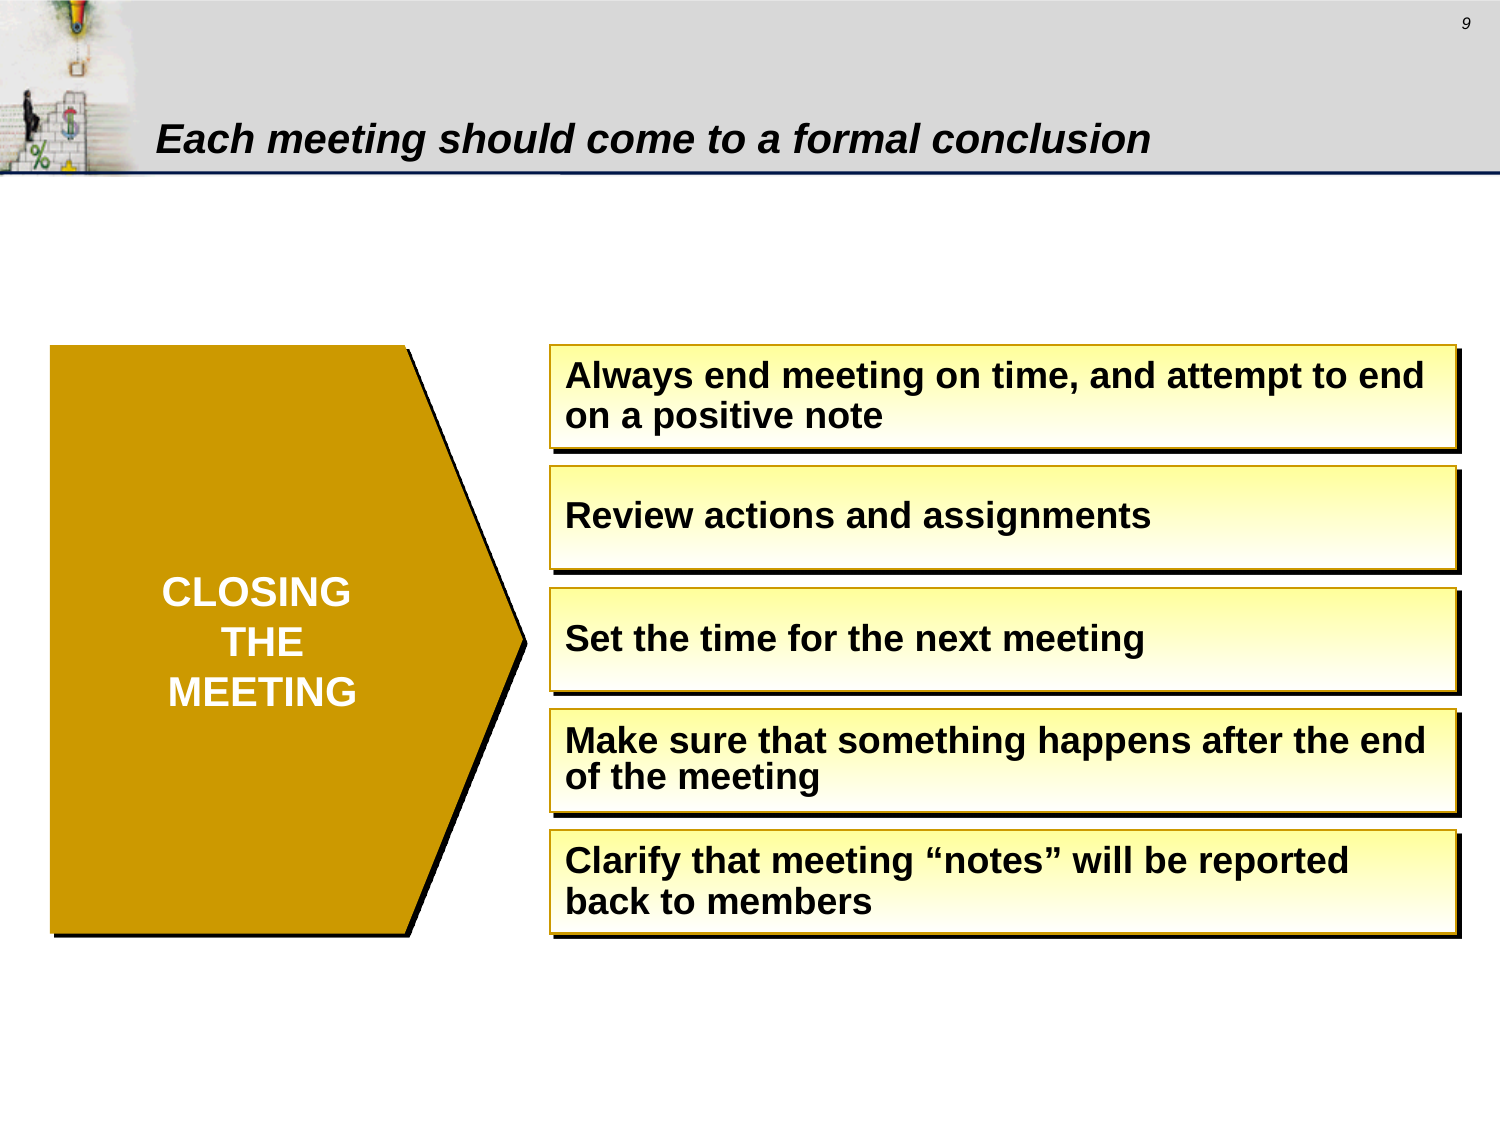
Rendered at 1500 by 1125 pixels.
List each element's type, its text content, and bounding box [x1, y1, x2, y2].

title Each meeting should come to a formal conclusion [140, 70, 1436, 171]
text_box Set the time for the next meeting [549, 587, 1456, 691]
text_box Always end meeting on time, and attempt to end on a positive note [549, 345, 1456, 449]
text_box Review actions and assignments [549, 466, 1456, 570]
text_box Make sure that something happens after the end of the meeting [549, 709, 1456, 813]
text_box Clarify that meeting “notes” will be reported back to members [549, 830, 1456, 934]
text_box CLOSING THE MEETING [49, 345, 523, 934]
